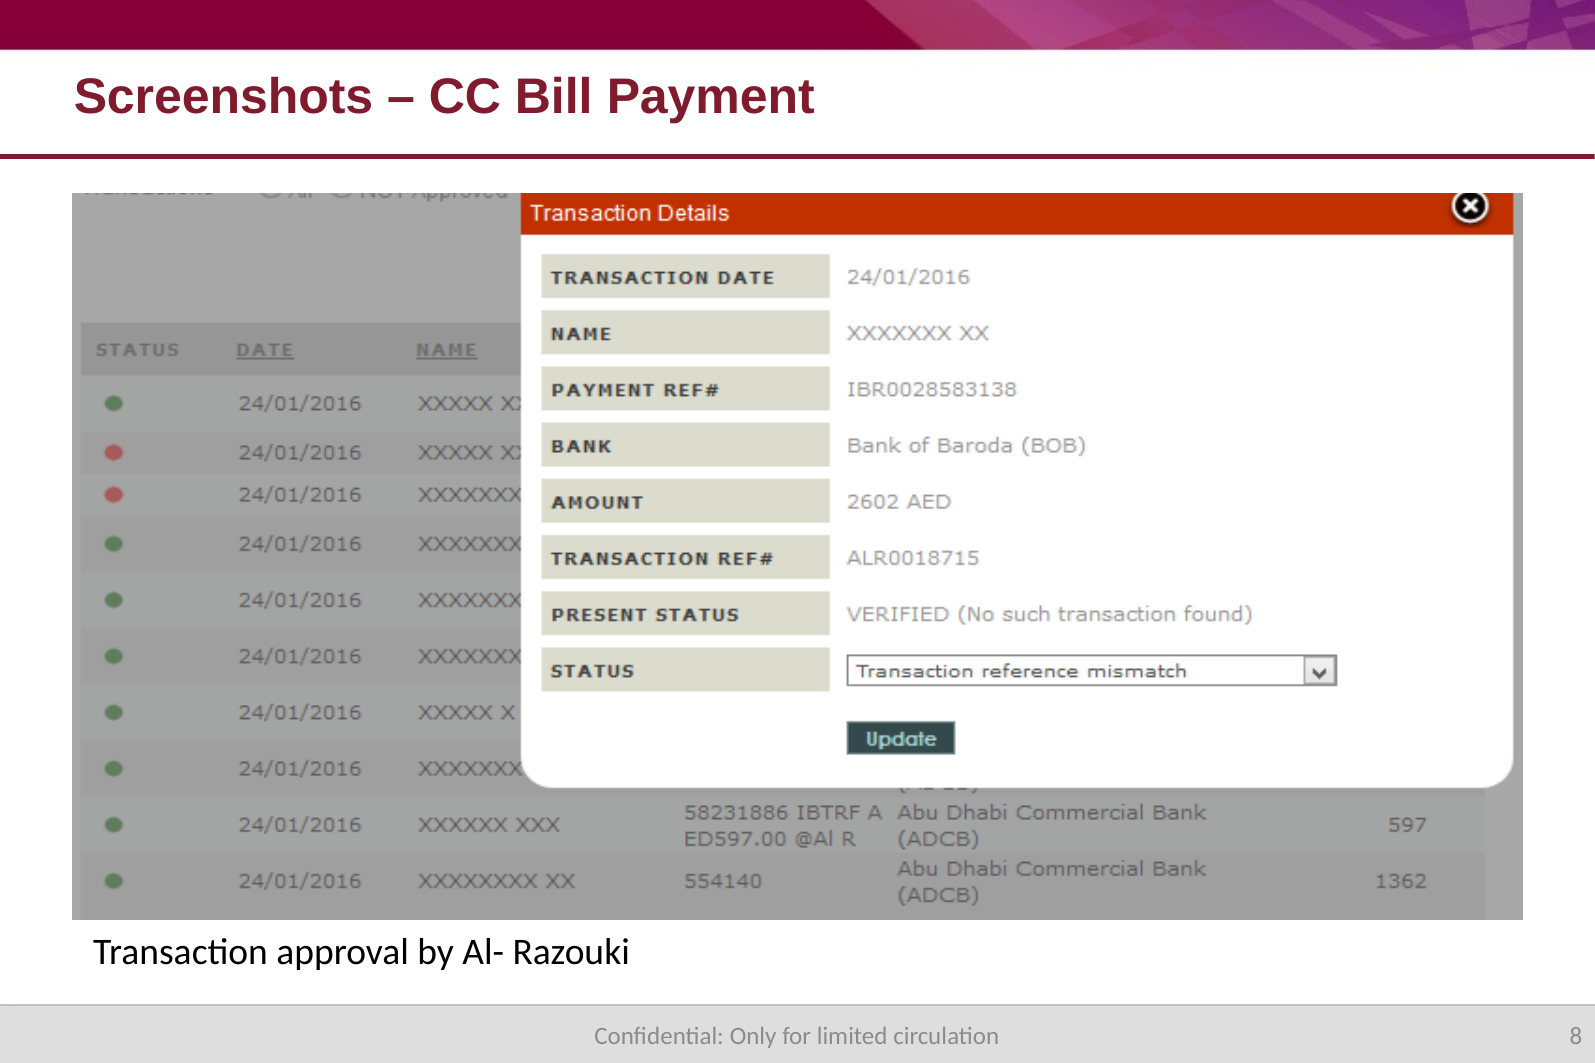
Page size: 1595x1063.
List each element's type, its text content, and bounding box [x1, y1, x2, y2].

picture [0, 0, 1595, 154]
footer Confidential: Only for limited circulation [544, 1006, 1050, 1063]
text_box Transaction approval by Al- Razouki [78, 928, 1441, 980]
slide_number 8 [1225, 1006, 1595, 1063]
picture [0, 159, 1595, 1063]
text_box Screenshots – CC Bill Payment [58, 56, 976, 137]
